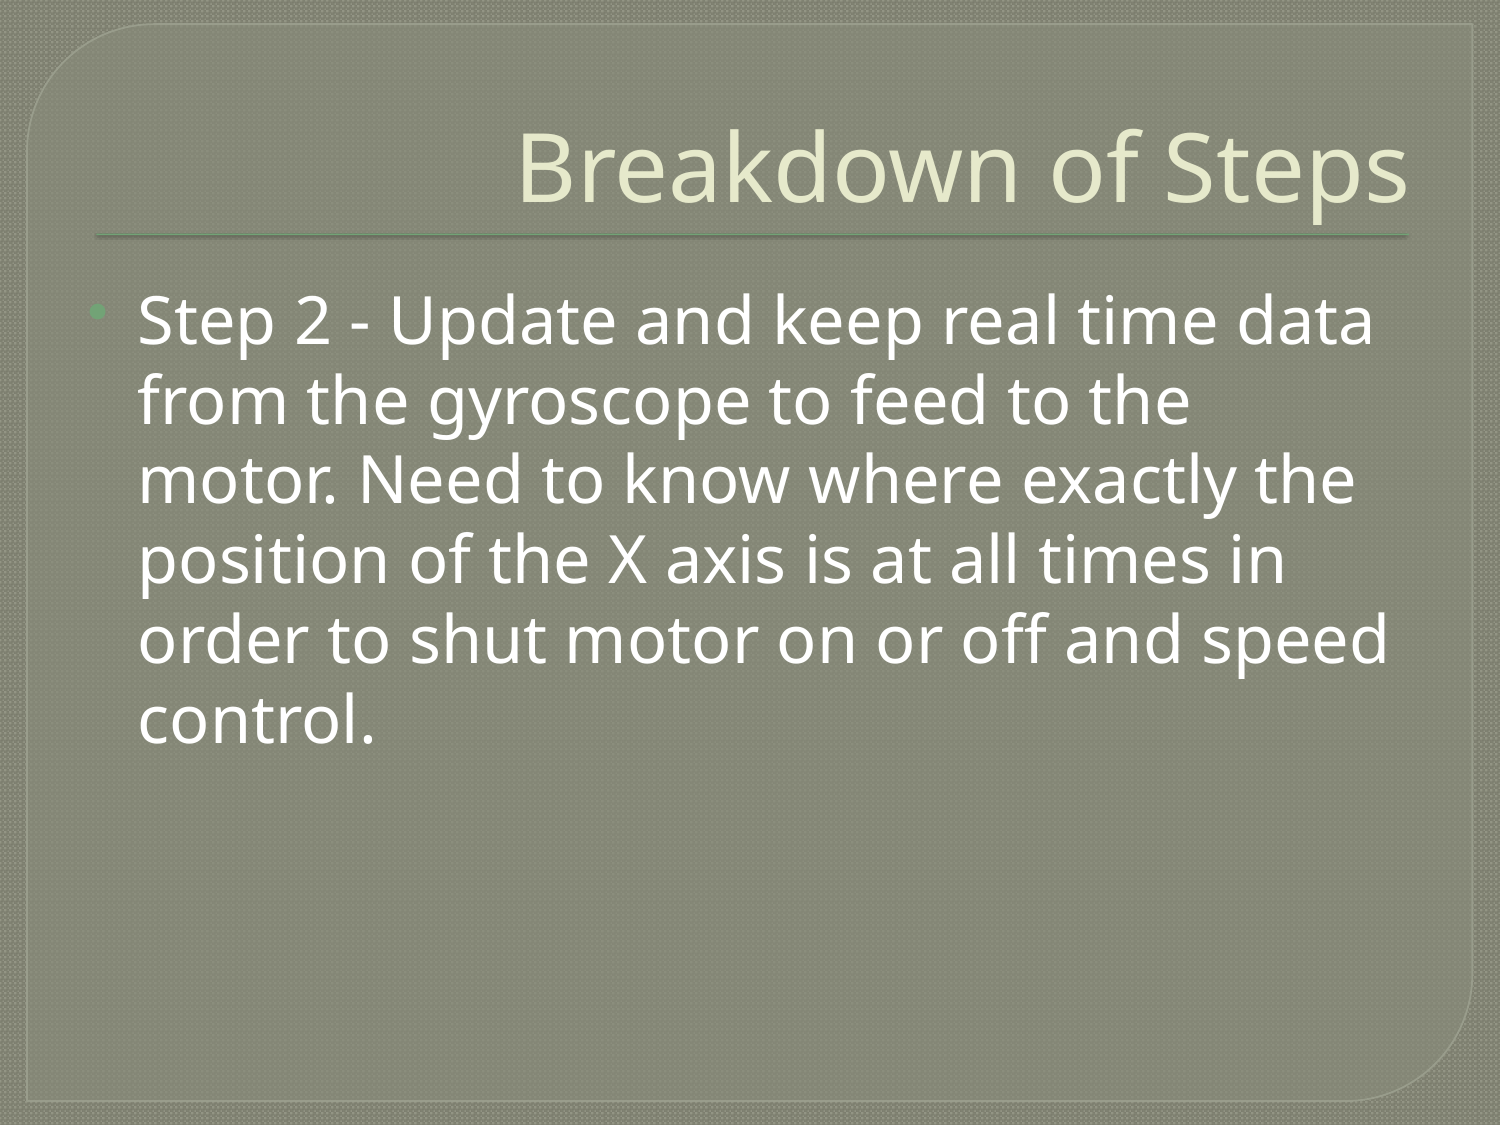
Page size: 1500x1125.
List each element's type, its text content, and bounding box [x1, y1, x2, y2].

title Breakdown of Steps [75, 41, 1425, 230]
list Step 2 - Update and keep real time data from the gyroscope to feed to the motor. Need to know where exactly the position of the X axis is at all times in order to shut motor on or off and speed control. [75, 270, 1425, 1013]
